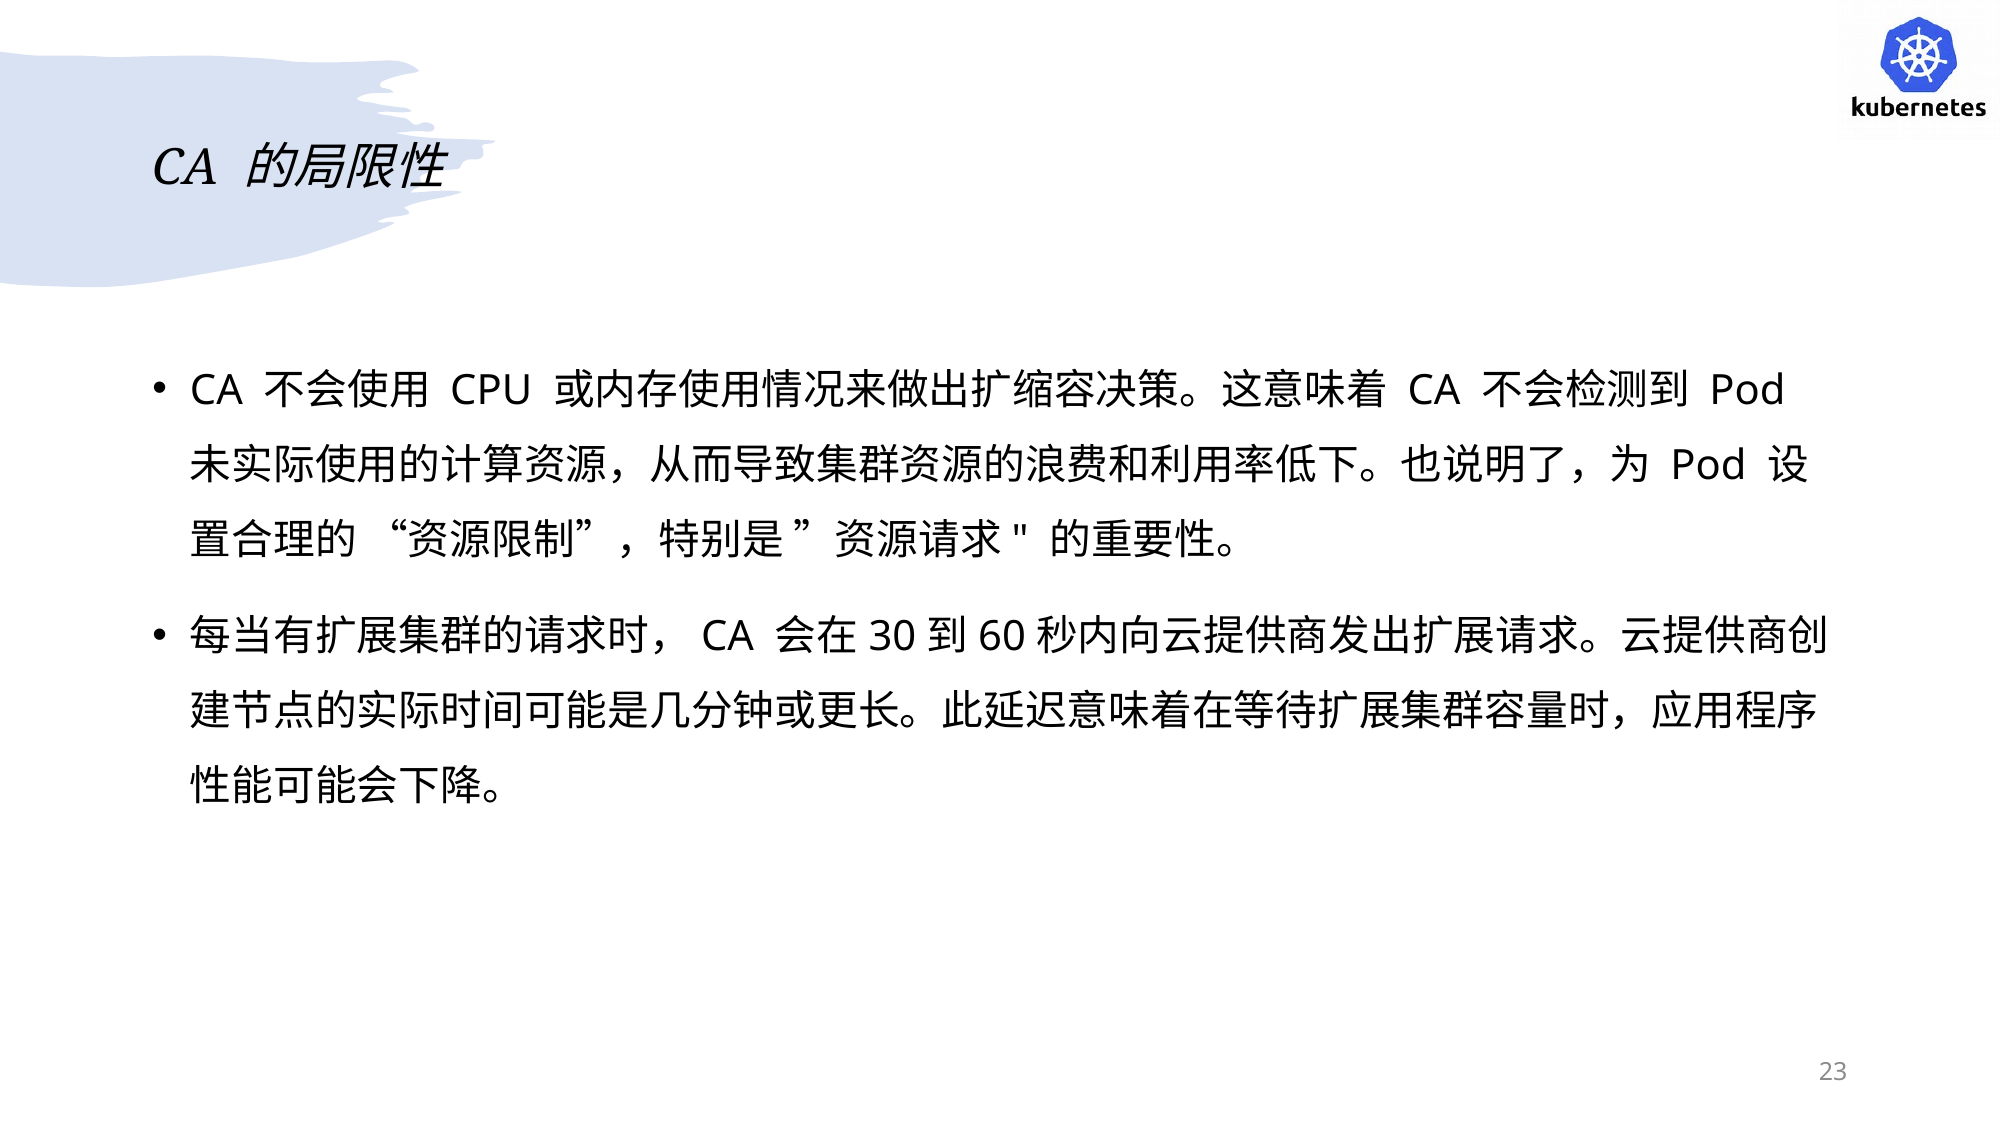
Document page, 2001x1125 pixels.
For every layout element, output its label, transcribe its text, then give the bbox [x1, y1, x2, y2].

picture [1837, 0, 2000, 140]
slide_number 23 [1412, 1042, 1863, 1103]
title CA 的局限性 [137, 59, 1863, 278]
list CA 不会使用 CPU 或内存使用情况来做出扩缩容决策。这意味着 CA 不会检测到 Pod 未实际使用的计算资源，从而导致集群资源的浪费和利用率低下。也说明了，为 Pod 设置合理的 “资源限制”，特别是 ”资源请求" 的重要性。 每当有扩展集群的请求时，CA 会在30到60秒内向云提供商发出扩展请求。云提供商创建节点的实际时间可能是几分钟或更长。此延迟意味着在等待扩展集群容量时，应用程序性能可能会下降。 [137, 329, 1863, 1013]
